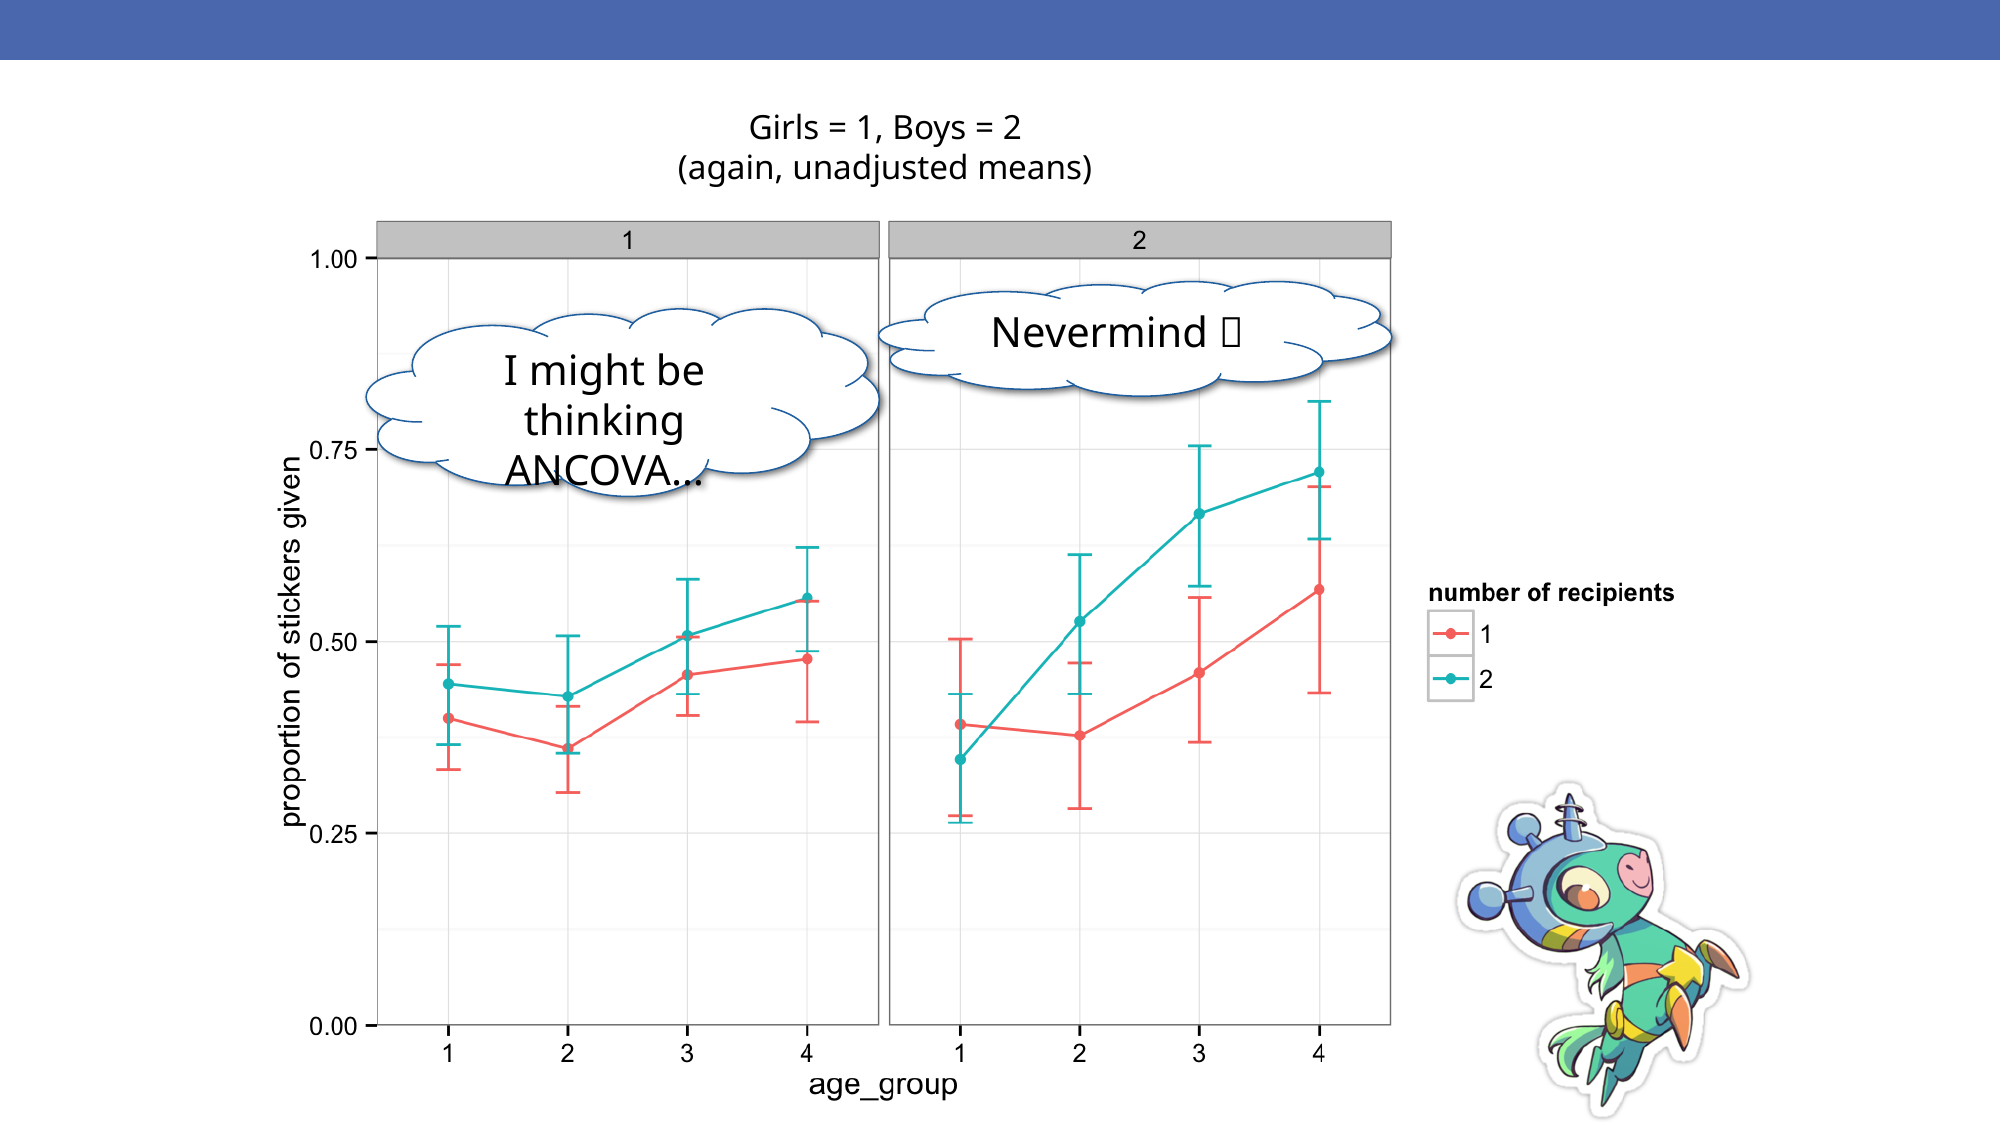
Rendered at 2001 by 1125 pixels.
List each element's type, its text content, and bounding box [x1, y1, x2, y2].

text_box Girls = 1, Boys = 2 (again, unadjusted means) [652, 98, 1119, 181]
picture [249, 183, 1786, 1125]
